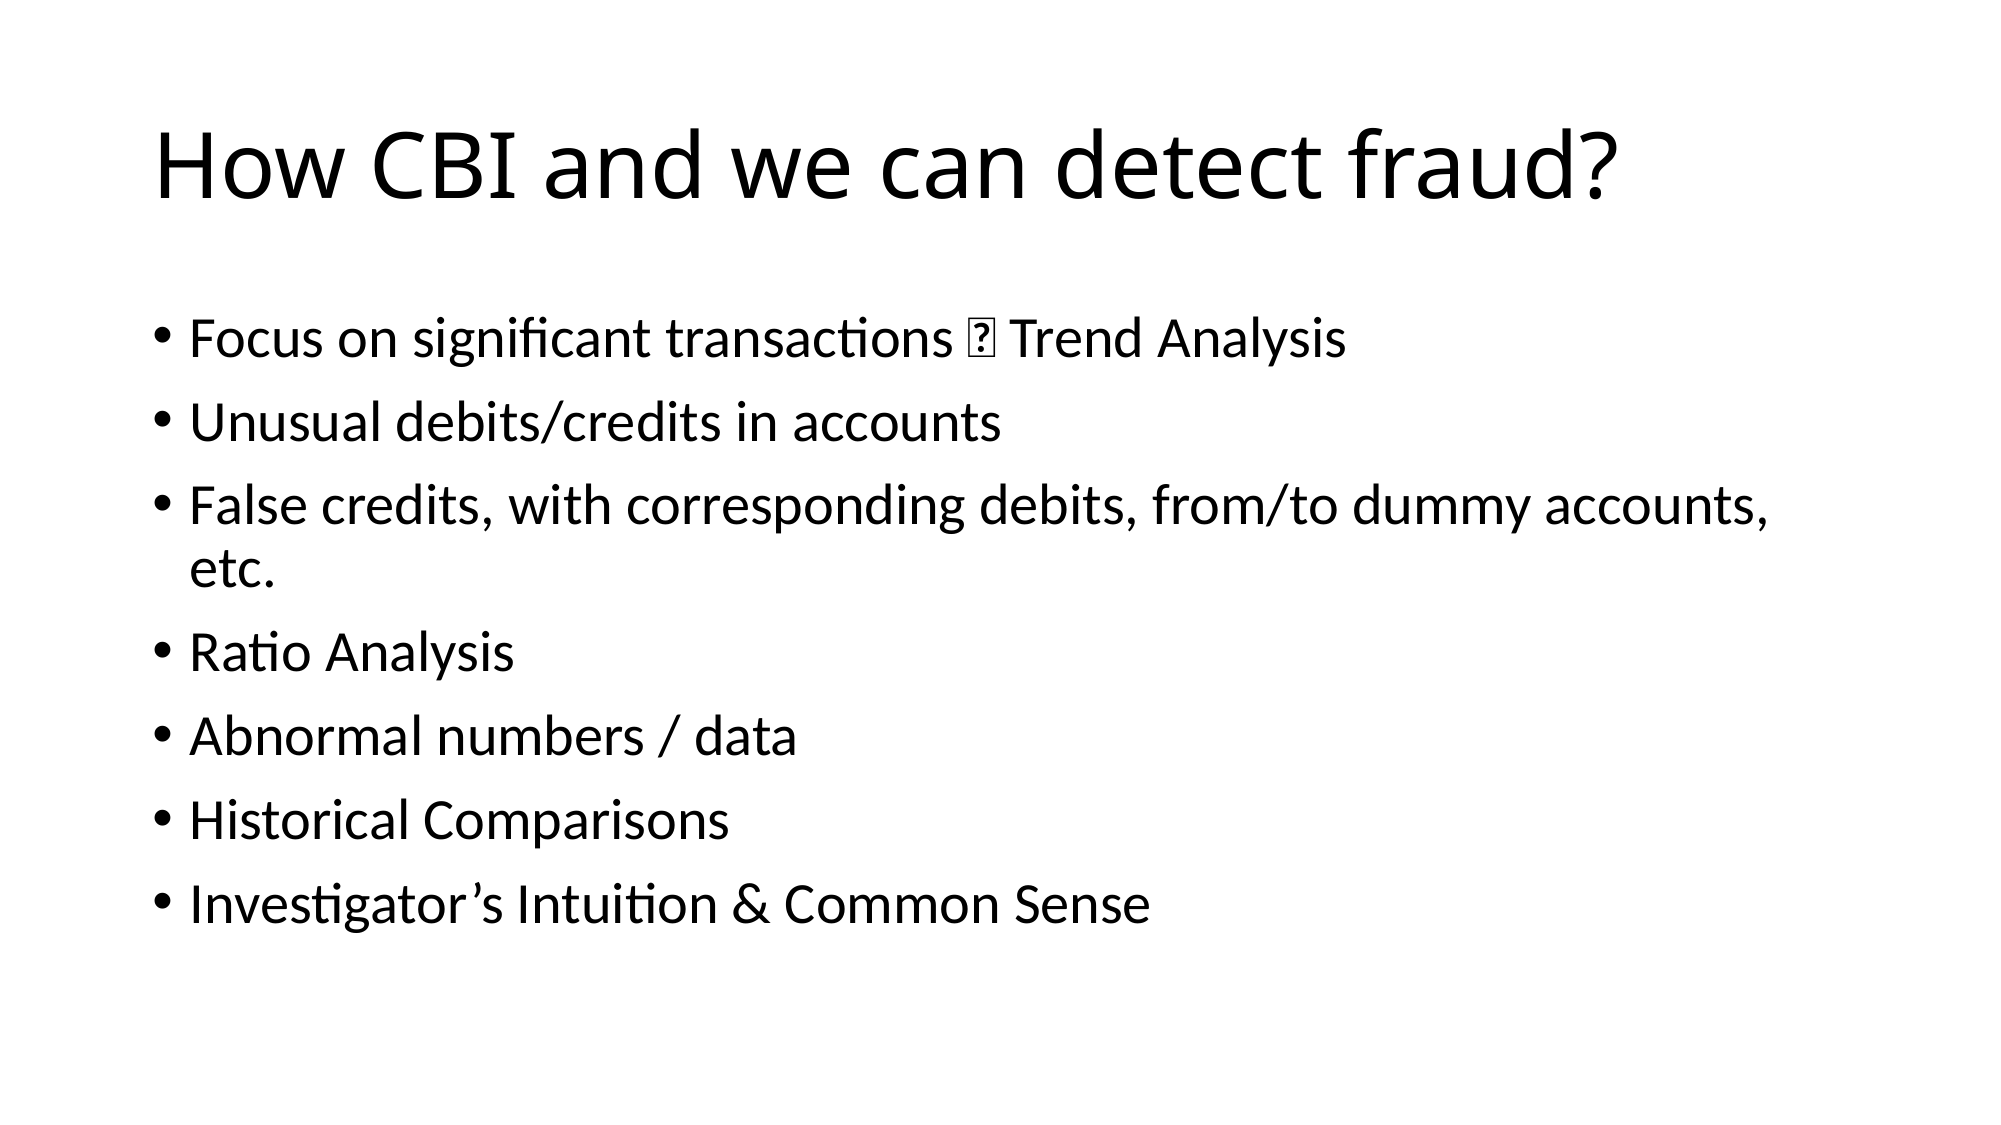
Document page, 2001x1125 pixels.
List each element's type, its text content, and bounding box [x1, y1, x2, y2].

list Focus on significant transactions  Trend Analysis Unusual debits/credits in accounts False credits, with corresponding debits, from/to dummy accounts, etc. Ratio Analysis Abnormal numbers / data Historical Comparisons Investigator’s Intuition & Common Sense [137, 299, 1863, 1014]
title How CBI and we can detect fraud? [137, 59, 1863, 278]
